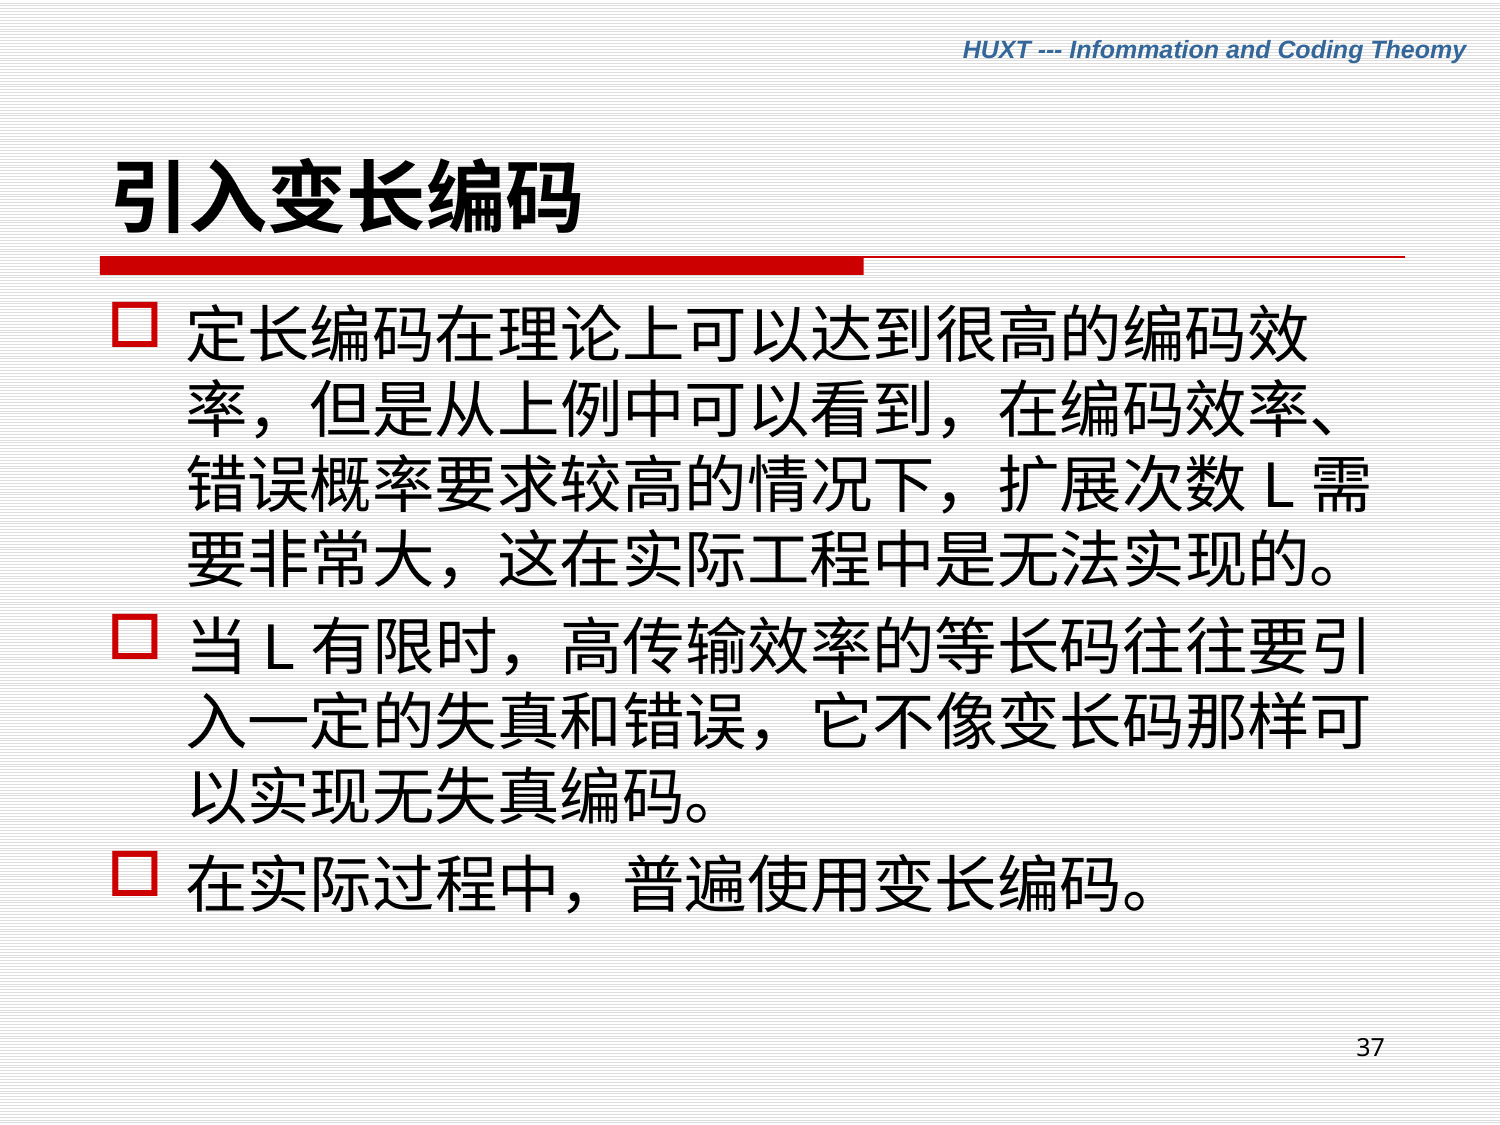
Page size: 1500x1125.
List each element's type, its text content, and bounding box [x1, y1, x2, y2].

title 引入变长编码 [94, 50, 1407, 250]
list 定长编码在理论上可以达到很高的编码效率，但是从上例中可以看到，在编码效率、错误概率要求较高的情况下，扩展次数L需要非常大，这在实际工程中是无法实现的。 当L有限时，高传输效率的等长码往往要引入一定的失真和错误，它不像变长码那样可以实现无失真编码。 在实际过程中，普遍使用变长编码。 [92, 287, 1406, 988]
slide_number 37 [1074, 1024, 1400, 1103]
